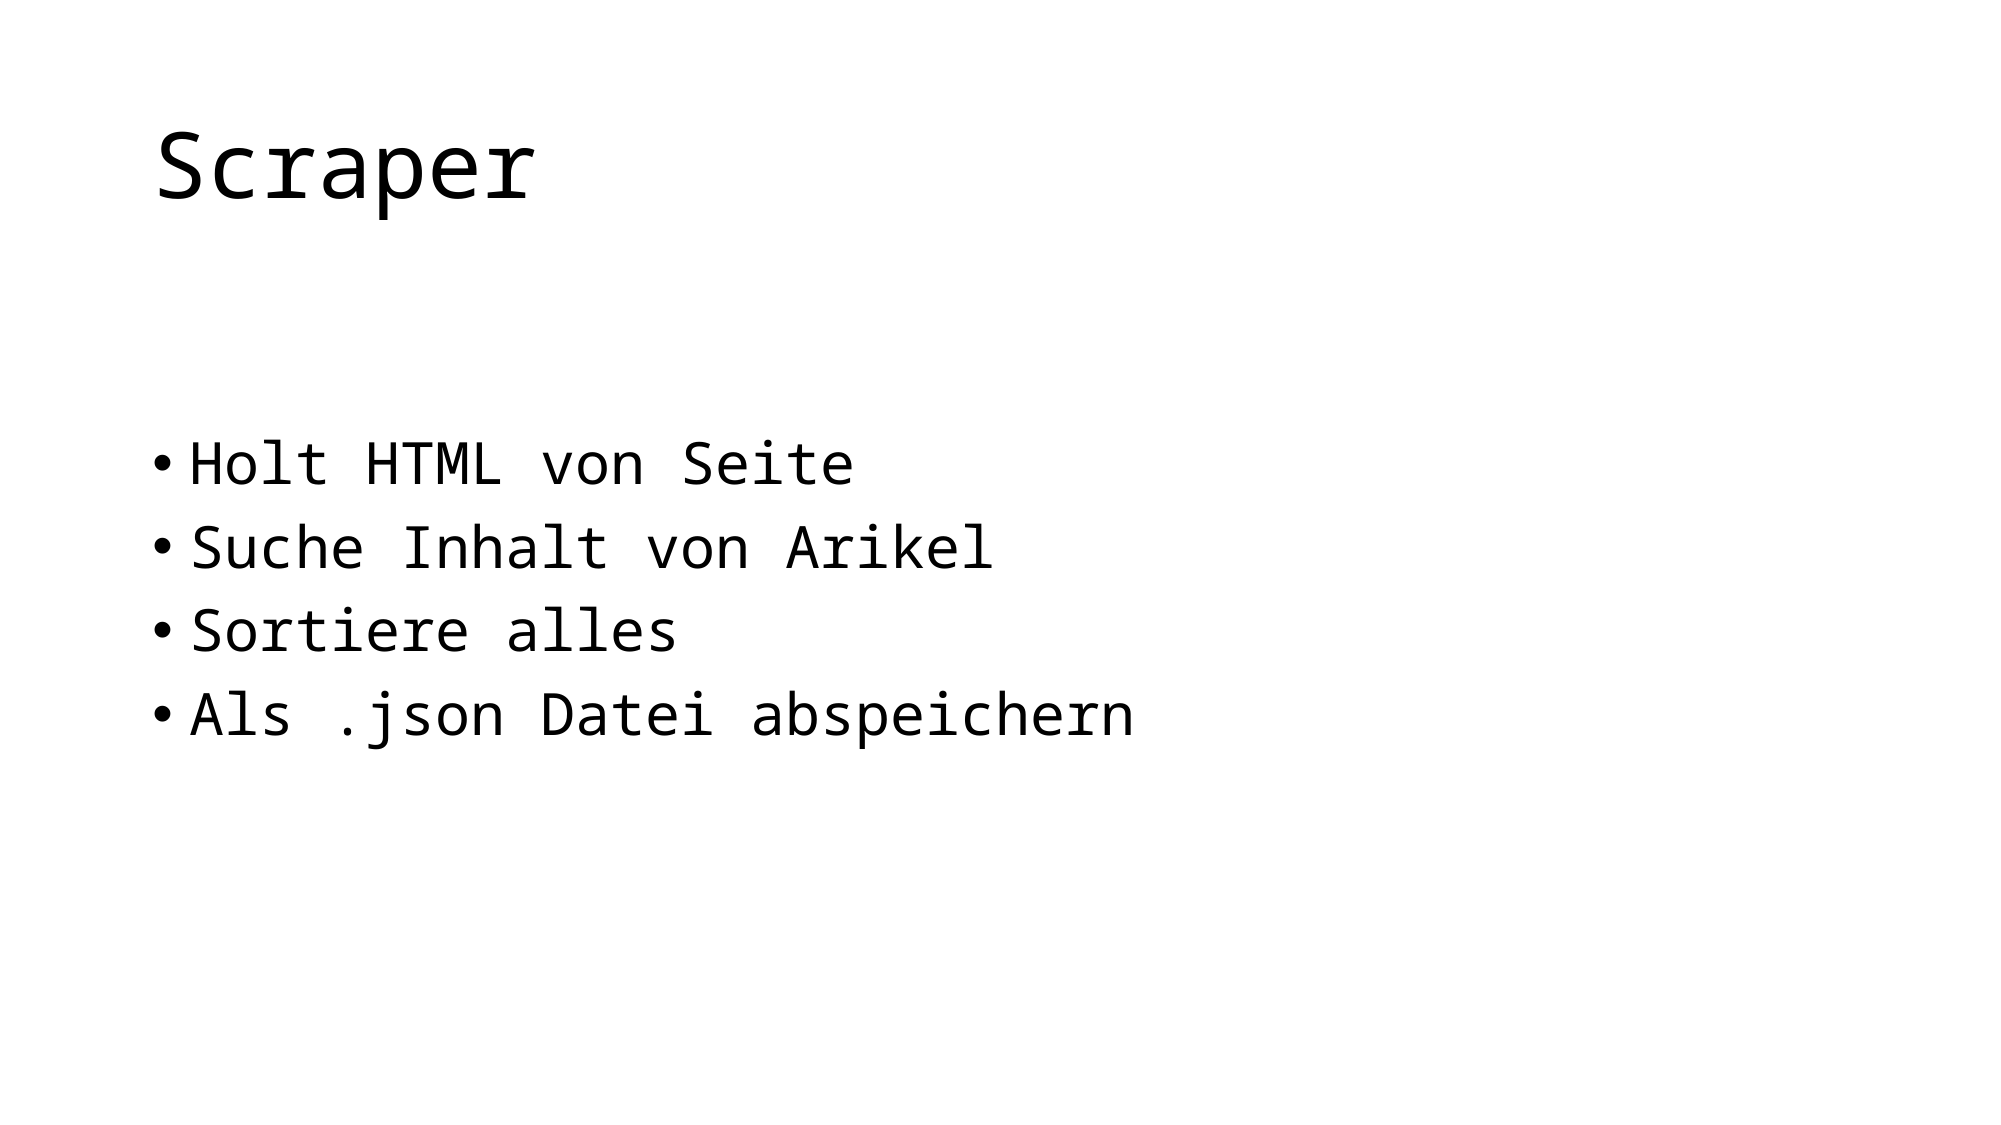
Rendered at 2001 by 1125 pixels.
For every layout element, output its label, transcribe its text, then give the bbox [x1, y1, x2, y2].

list Holt HTML von Seite Suche Inhalt von Arikel Sortiere alles Als .json Datei abspeichern [137, 426, 1863, 1014]
title Scraper [137, 59, 1863, 278]
